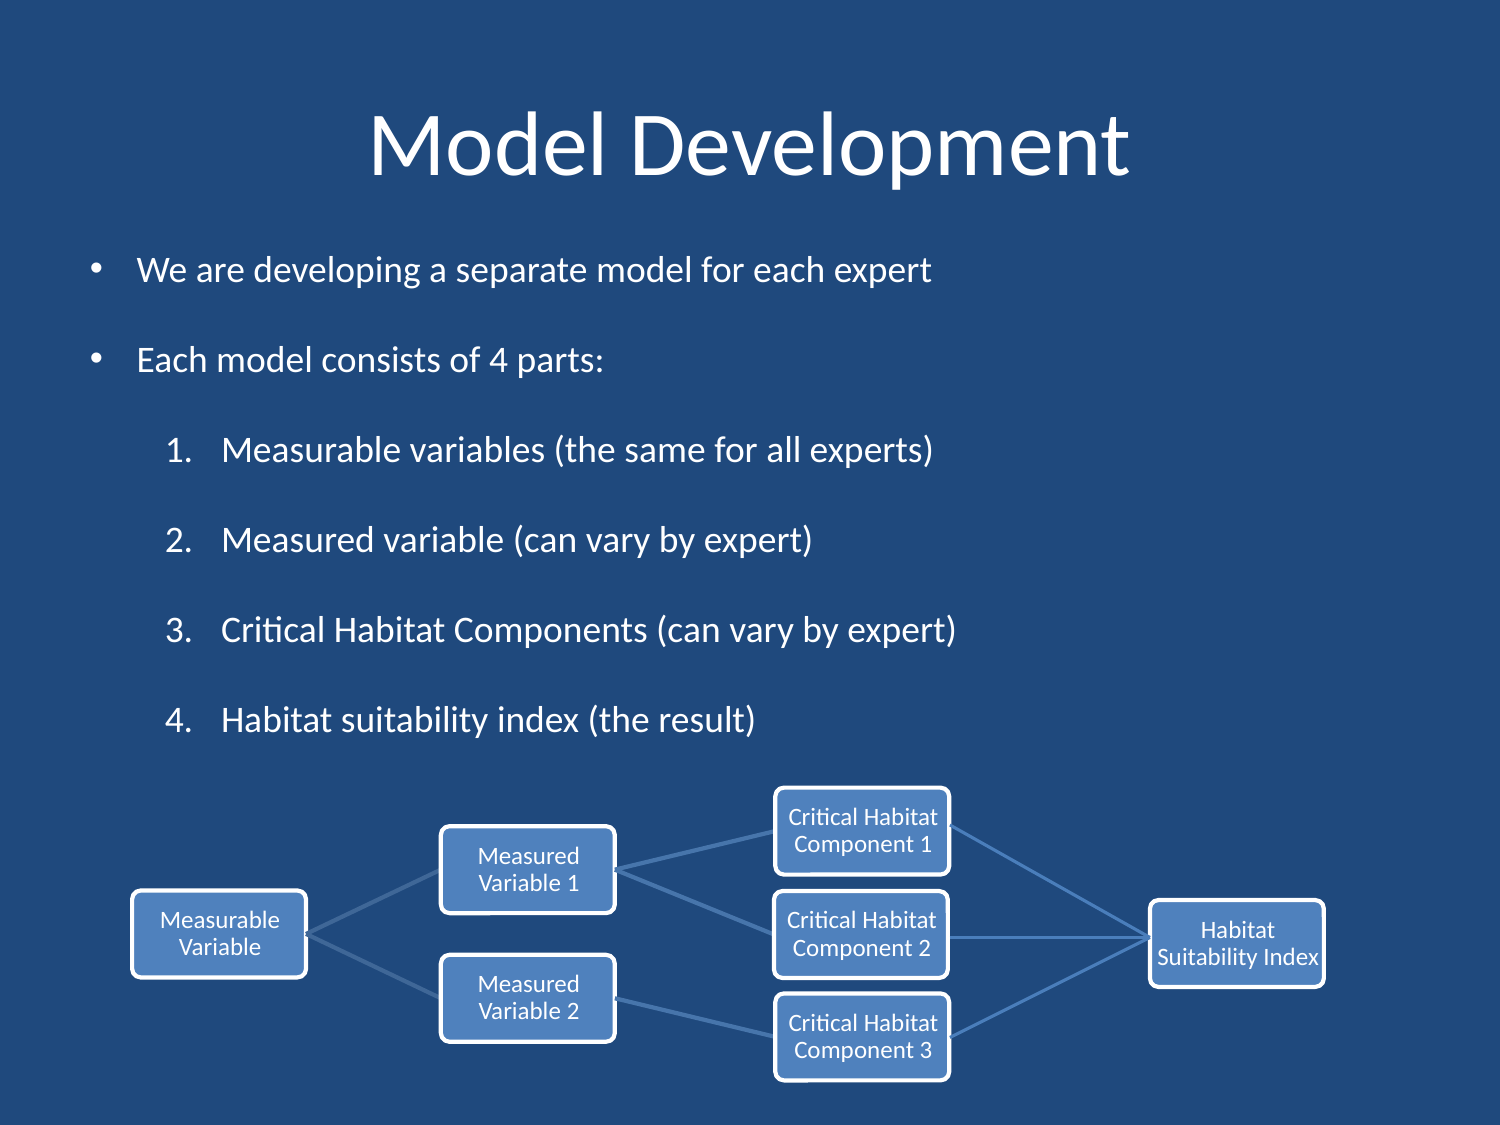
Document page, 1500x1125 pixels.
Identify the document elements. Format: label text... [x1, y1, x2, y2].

text_box We are developing a separate model for each expert Each model consists of 4 parts: Measurable variables (the same for all experts) Measured variable (can vary by expert) Critical Habitat Components (can vary by expert) Habitat suitability index (the result) [75, 237, 1400, 748]
title Model Development [75, 45, 1425, 233]
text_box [62, 787, 1463, 1101]
